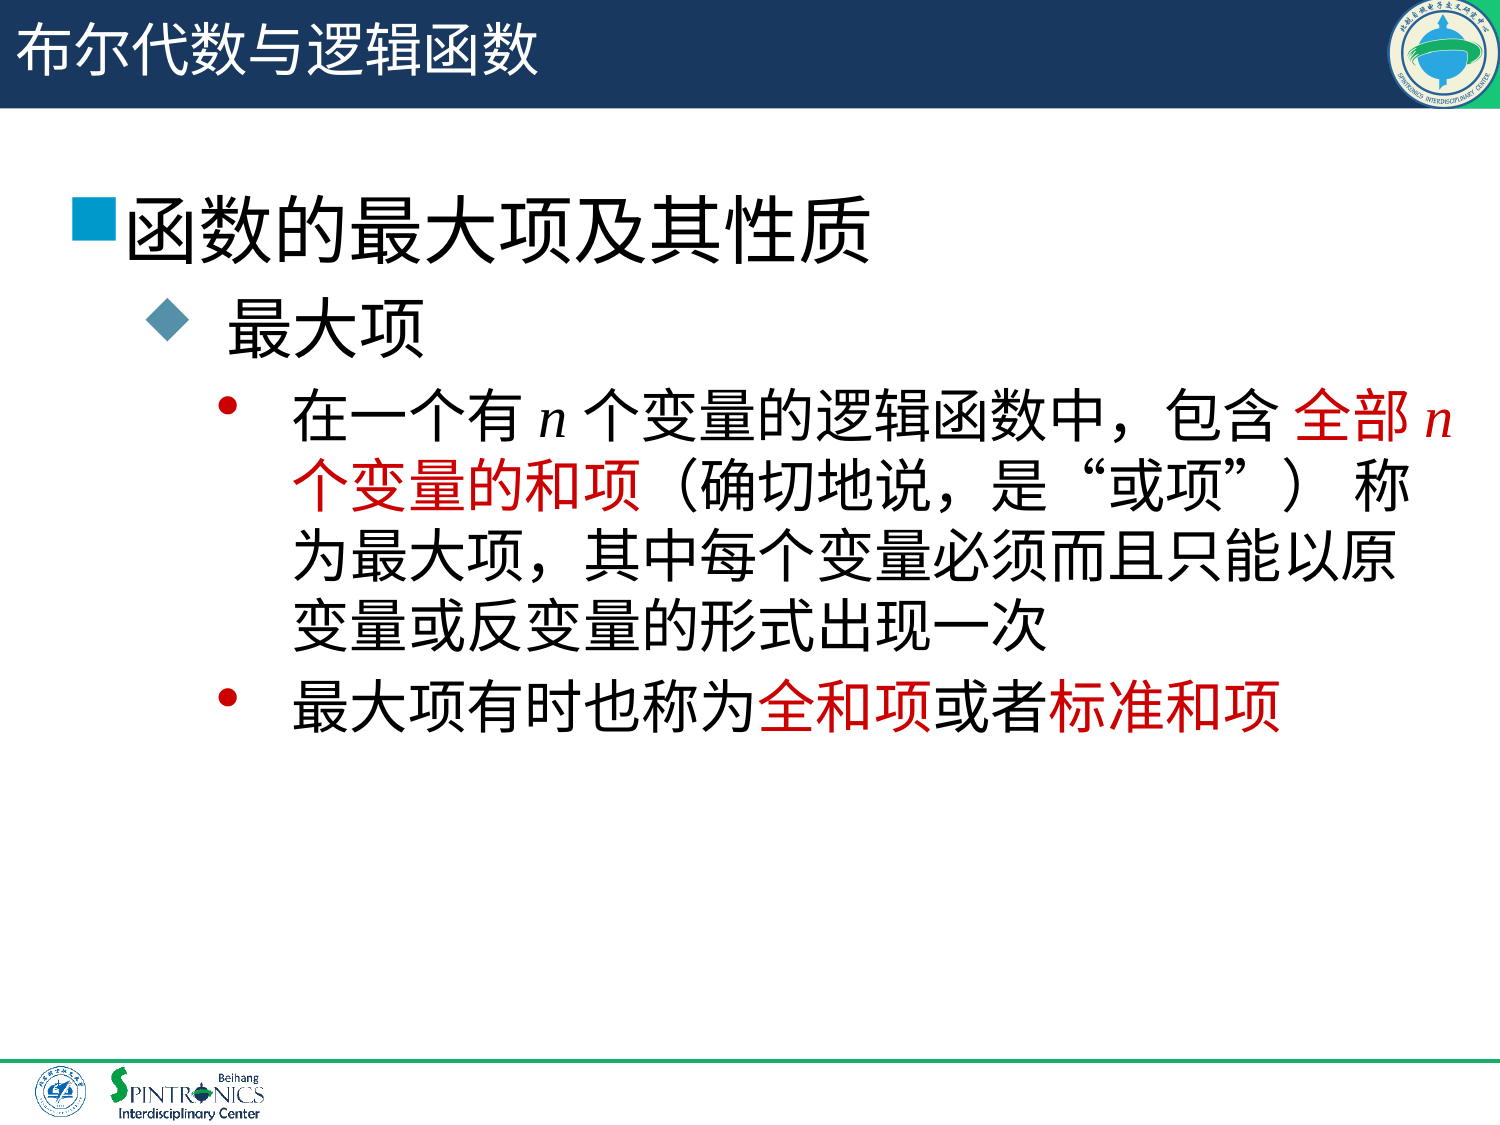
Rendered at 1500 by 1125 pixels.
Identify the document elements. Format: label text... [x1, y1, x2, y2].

title 布尔代数与逻辑函数 [0, 4, 1388, 100]
picture [35, 1066, 86, 1117]
slide_number [1162, 1060, 1500, 1125]
text_box 函数的最大项及其性质 最大项 在一个有n个变量的逻辑函数中，包含 全部n个变量的和项（确切地说，是“或项”） 称为最大项，其中每个变量必须而且只能以原变量或反变量的形式出现一次 最大项有时也称为全和项或者标准和项 [52, 176, 1470, 914]
picture [109, 1060, 264, 1125]
picture [1387, 0, 1500, 109]
